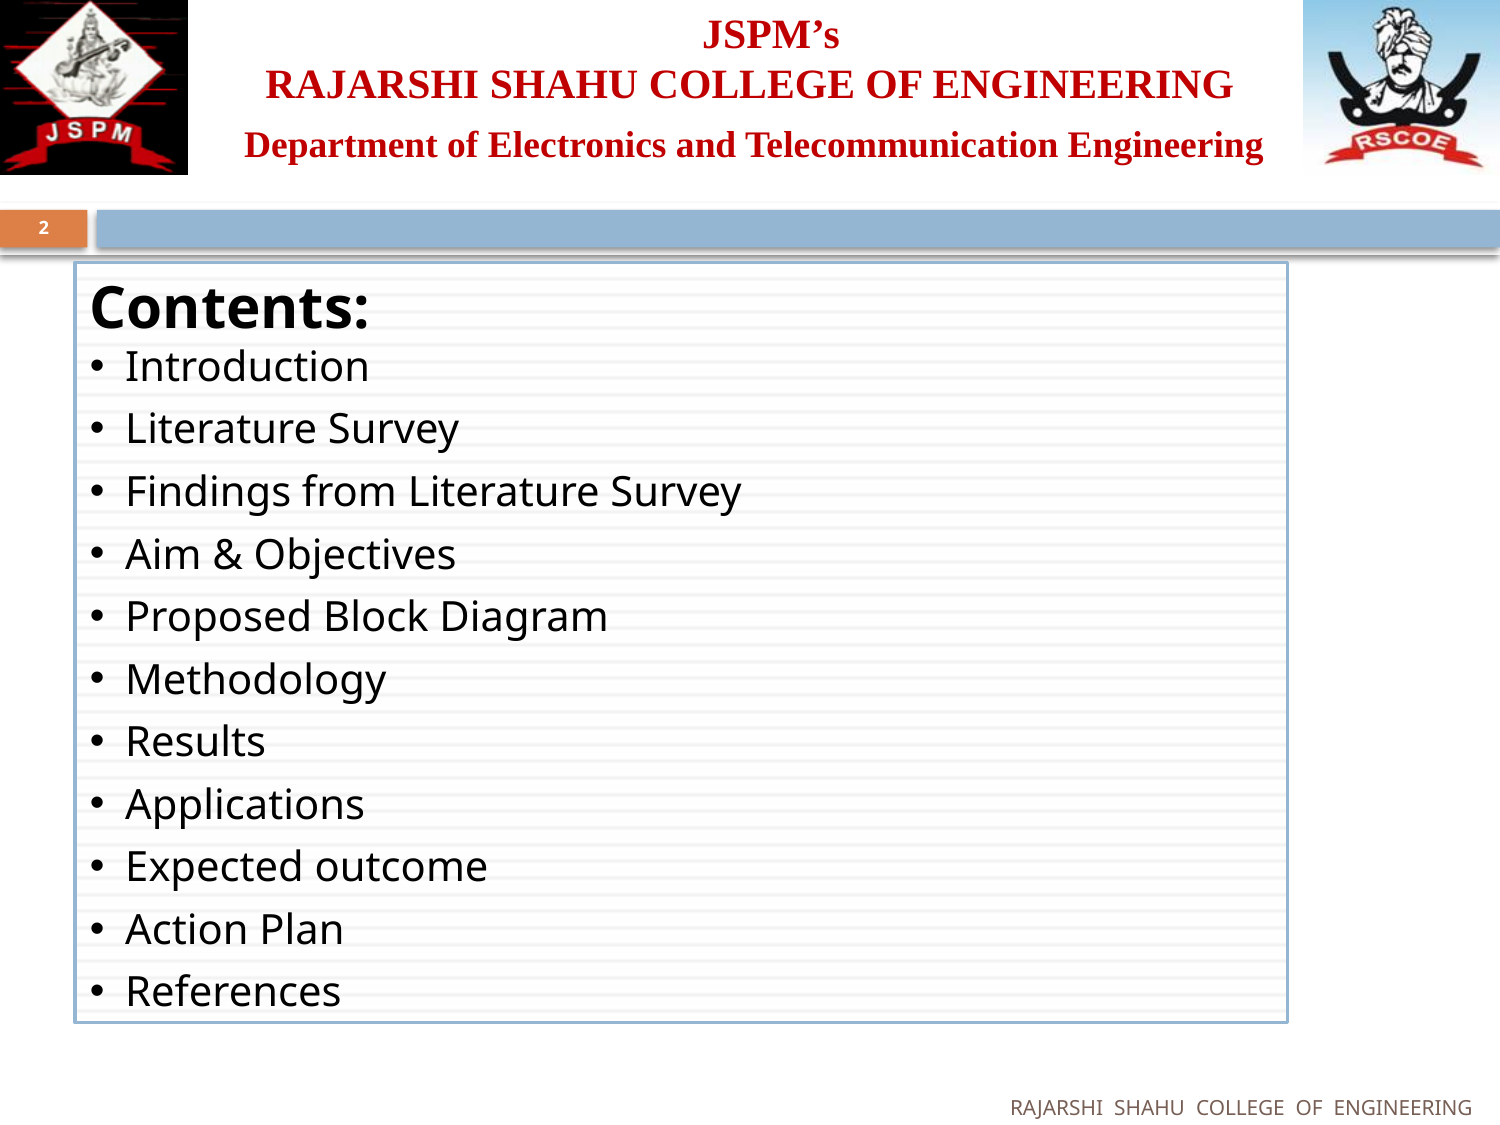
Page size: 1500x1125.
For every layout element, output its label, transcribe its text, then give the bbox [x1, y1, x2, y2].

footer RAJARSHI SHAHU COLLEGE OF ENGINEERING [598, 1077, 1488, 1125]
text_box Contents: Introduction Literature Survey Findings from Literature Survey Aim & Objectives Proposed Block Diagram Methodology Results Applications Expected outcome Action Plan References [73, 261, 1289, 1024]
slide_number 2 [0, 208, 88, 249]
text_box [0, 0, 1500, 178]
